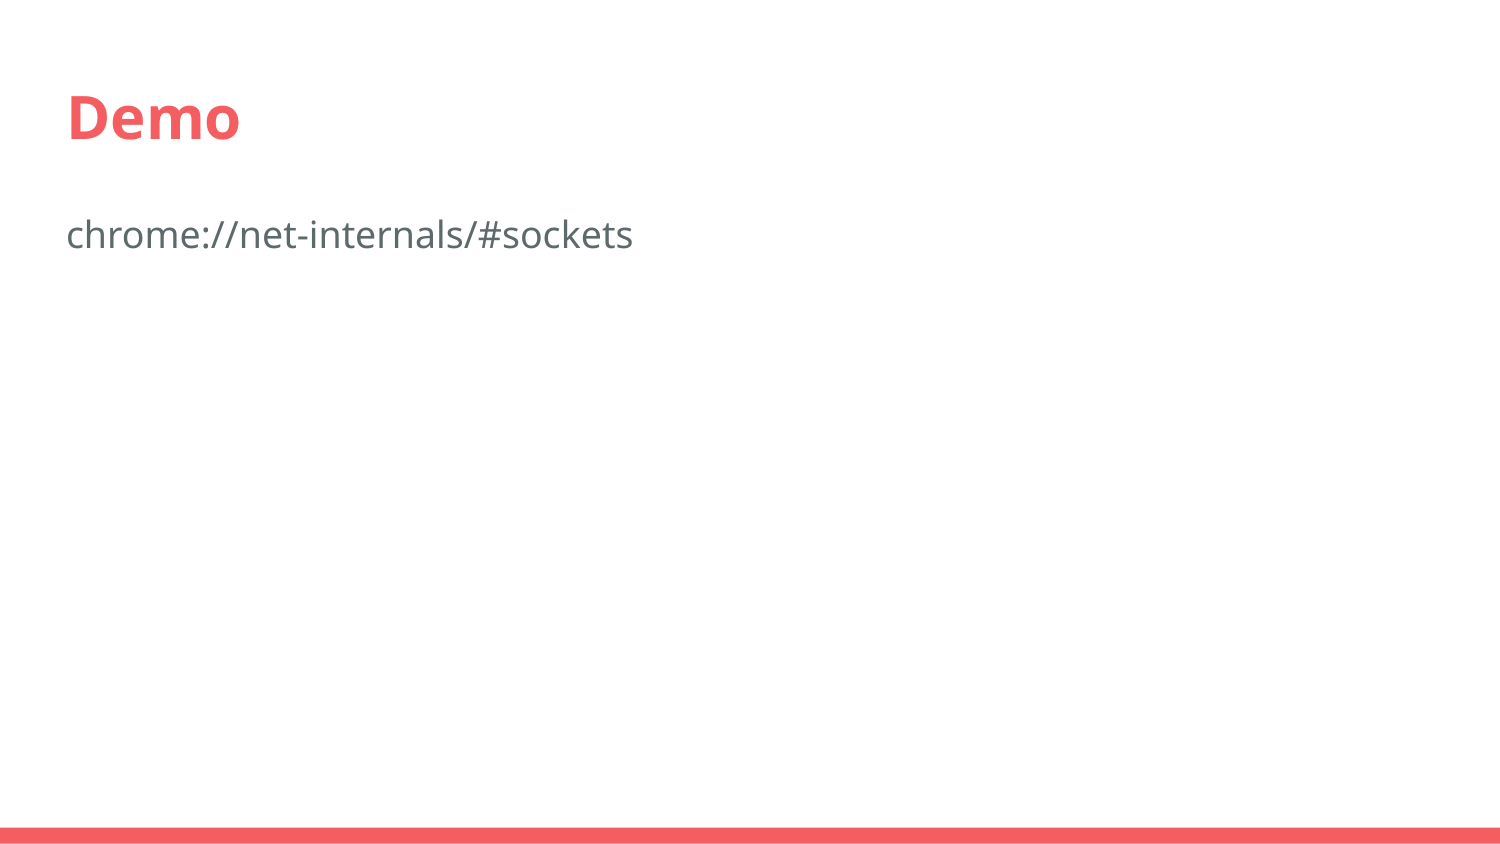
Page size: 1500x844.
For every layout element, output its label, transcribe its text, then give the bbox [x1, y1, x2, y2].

title Demo [51, 64, 1449, 167]
list chrome://net-internals/#sockets [51, 189, 1449, 750]
